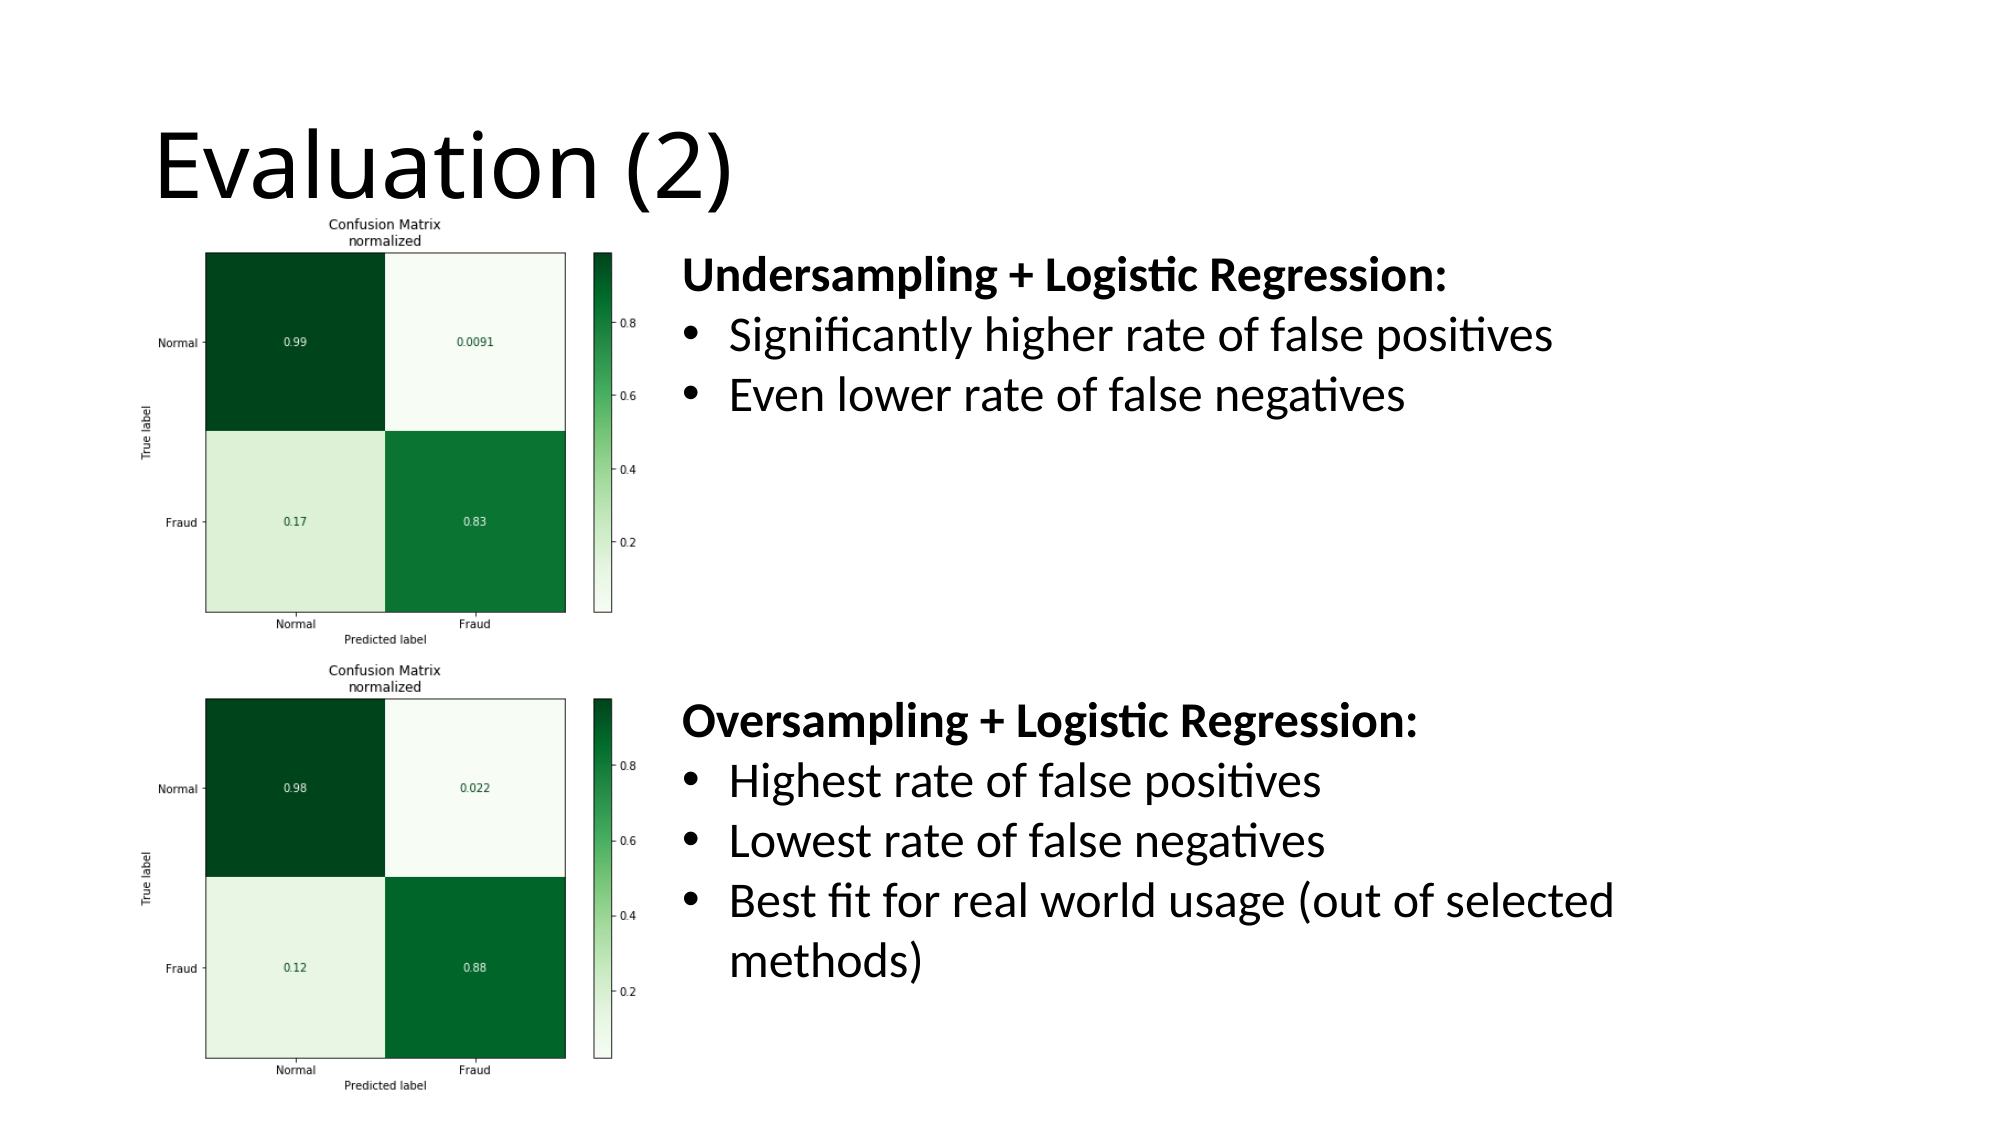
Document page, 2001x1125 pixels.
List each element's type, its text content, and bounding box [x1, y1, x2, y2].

title Evaluation (2) [137, 59, 1863, 278]
text_box Oversampling + Logistic Regression: Highest rate of false positives Lowest rate of false negatives Best fit for real world usage (out of selected methods) [667, 680, 1837, 996]
picture [137, 661, 642, 1093]
picture [137, 215, 642, 647]
text_box Undersampling + Logistic Regression: Significantly higher rate of false positives Even lower rate of false negatives [667, 234, 1837, 430]
